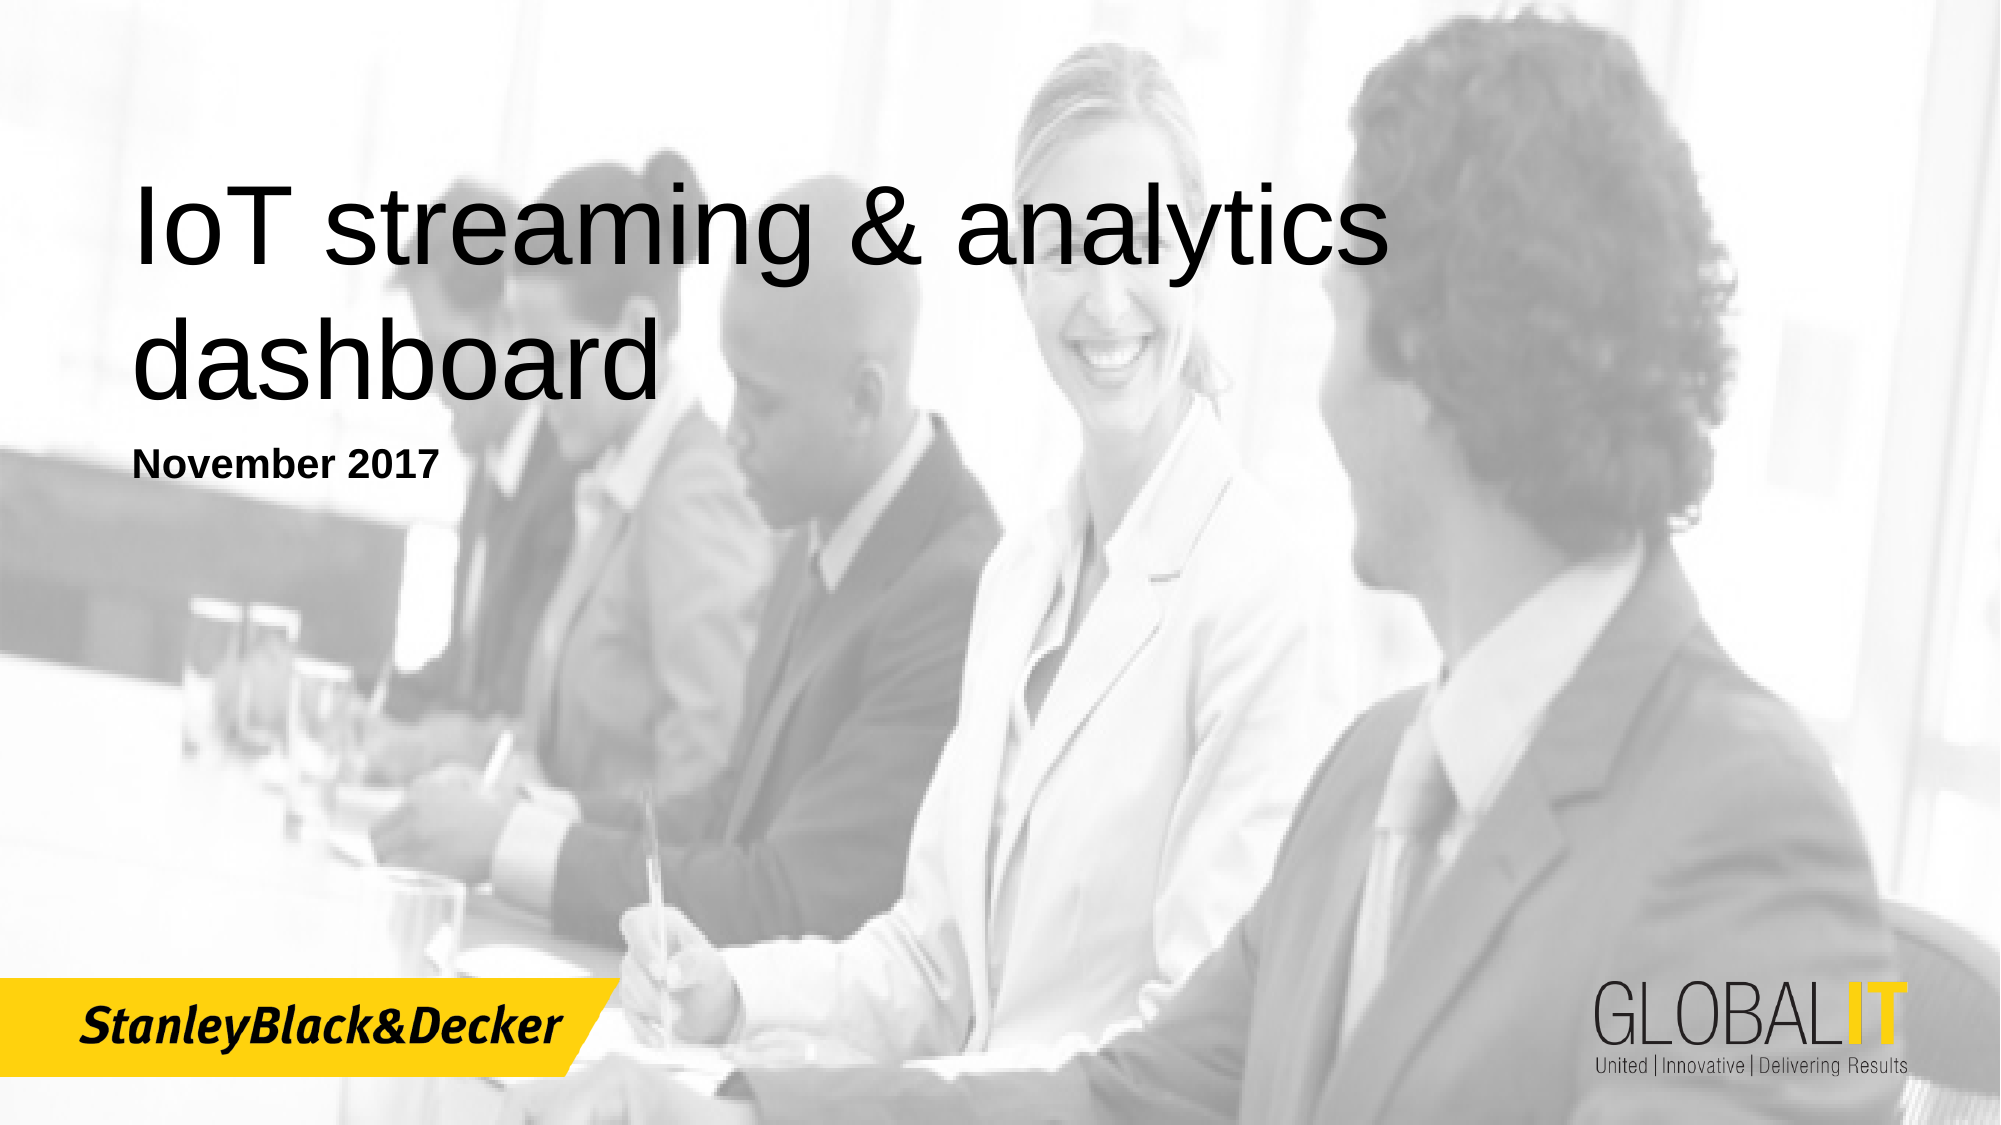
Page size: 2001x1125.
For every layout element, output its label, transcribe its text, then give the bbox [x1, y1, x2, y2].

title IoT streaming & analytics dashboard [116, 128, 1951, 428]
picture [1587, 977, 1911, 1077]
picture [0, 978, 620, 1077]
list November 2017 [116, 428, 1951, 576]
